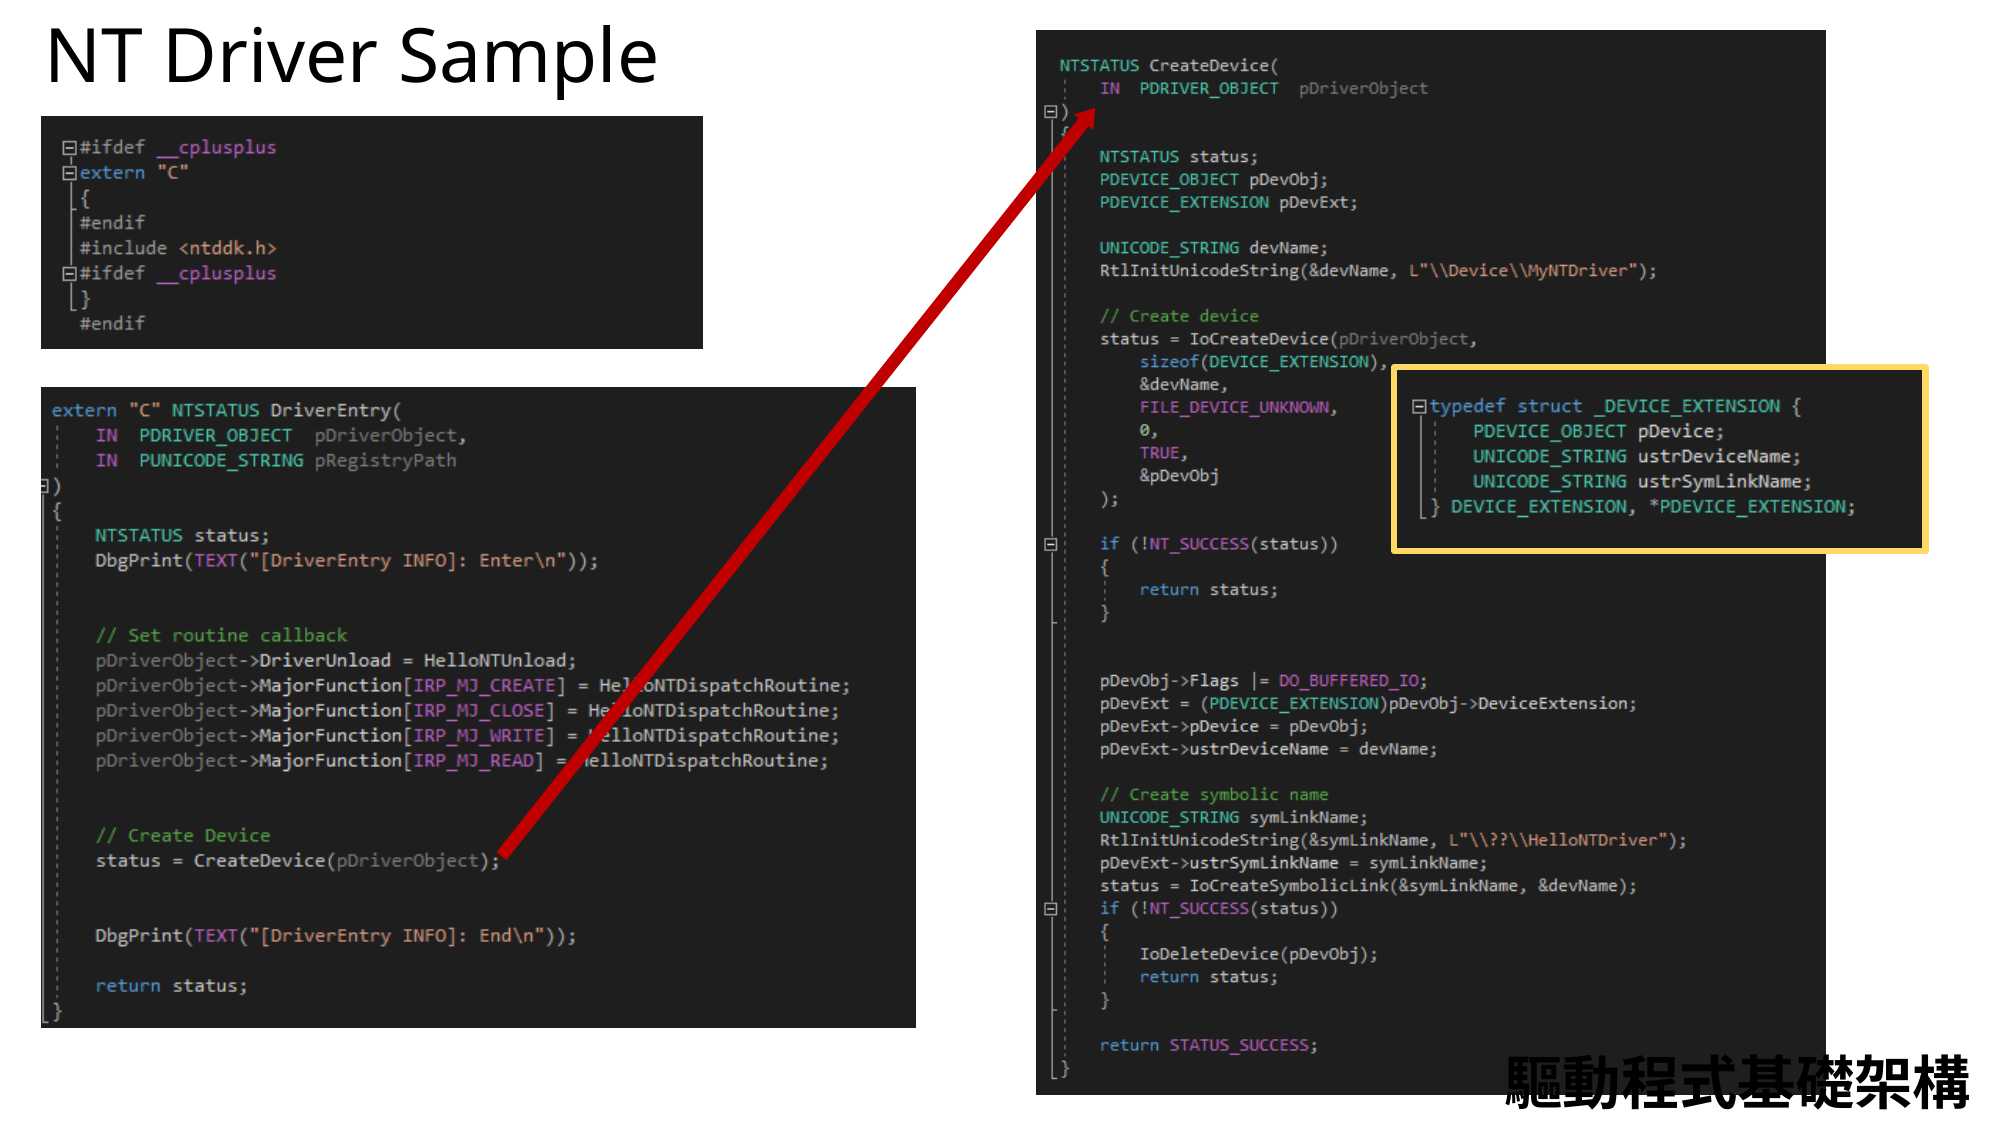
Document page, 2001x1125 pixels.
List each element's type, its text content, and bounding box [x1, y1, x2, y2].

picture [41, 116, 703, 349]
picture [1036, 30, 1923, 1095]
text_box 驅動程式基礎架構 [1489, 1039, 2000, 1124]
text_box [865, 172, 1036, 387]
picture [41, 387, 916, 1028]
text_box NT Driver Sample [30, 0, 712, 105]
